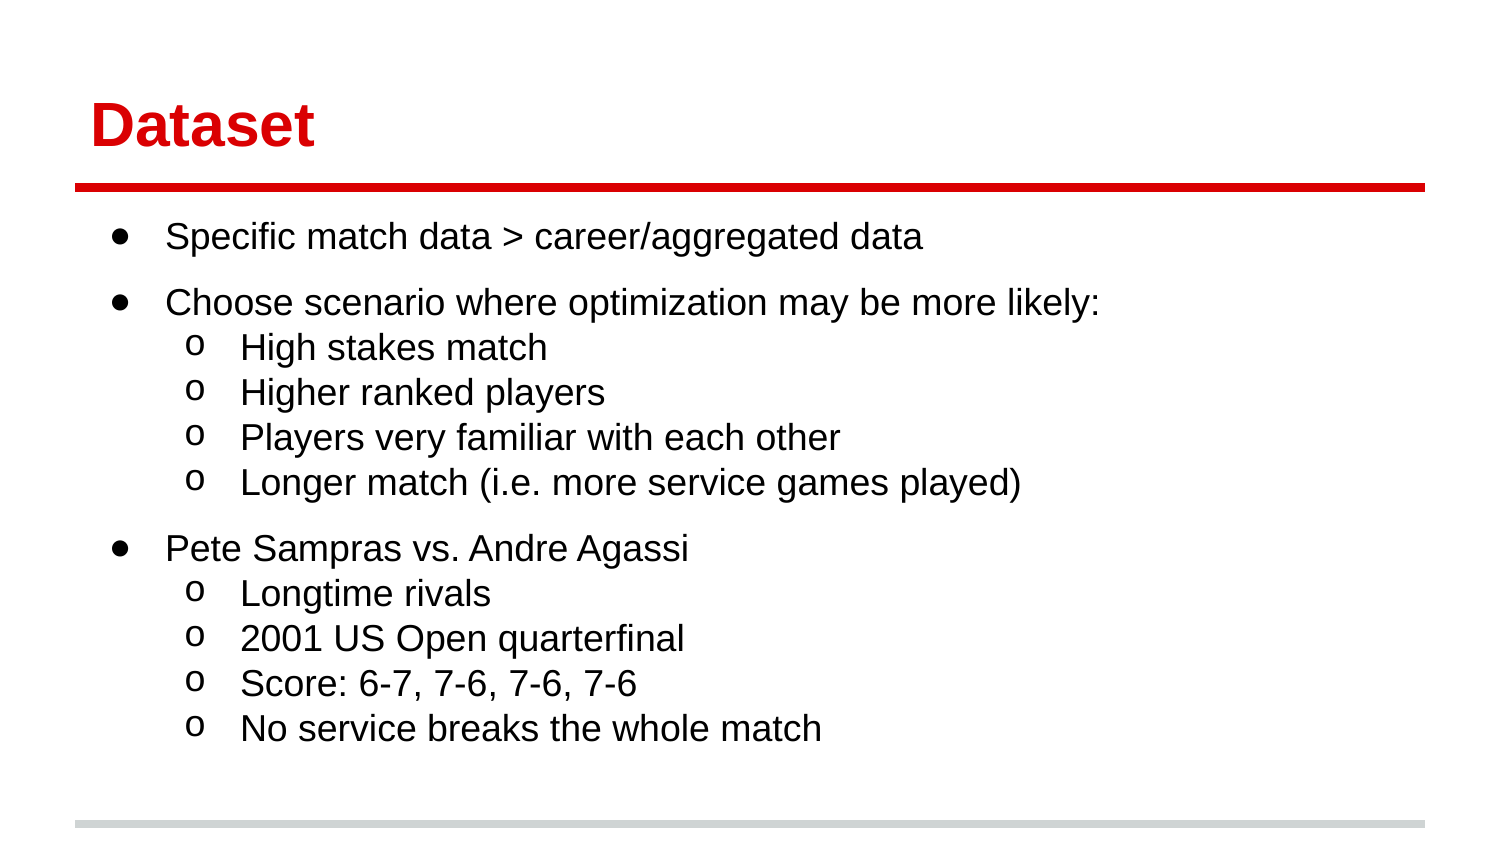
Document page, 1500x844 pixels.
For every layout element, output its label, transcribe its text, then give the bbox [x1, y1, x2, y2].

title Dataset [75, 33, 1425, 175]
list Specific match data > career/aggregated data Choose scenario where optimization may be more likely: High stakes match Higher ranked players Players very familiar with each other Longer match (i.e. more service games played) Pete Sampras vs. Andre Agassi Longtime rivals 2001 US Open quarterfinal Score: 6-7, 7-6, 7-6, 7-6 No service breaks the whole match [75, 196, 1425, 808]
